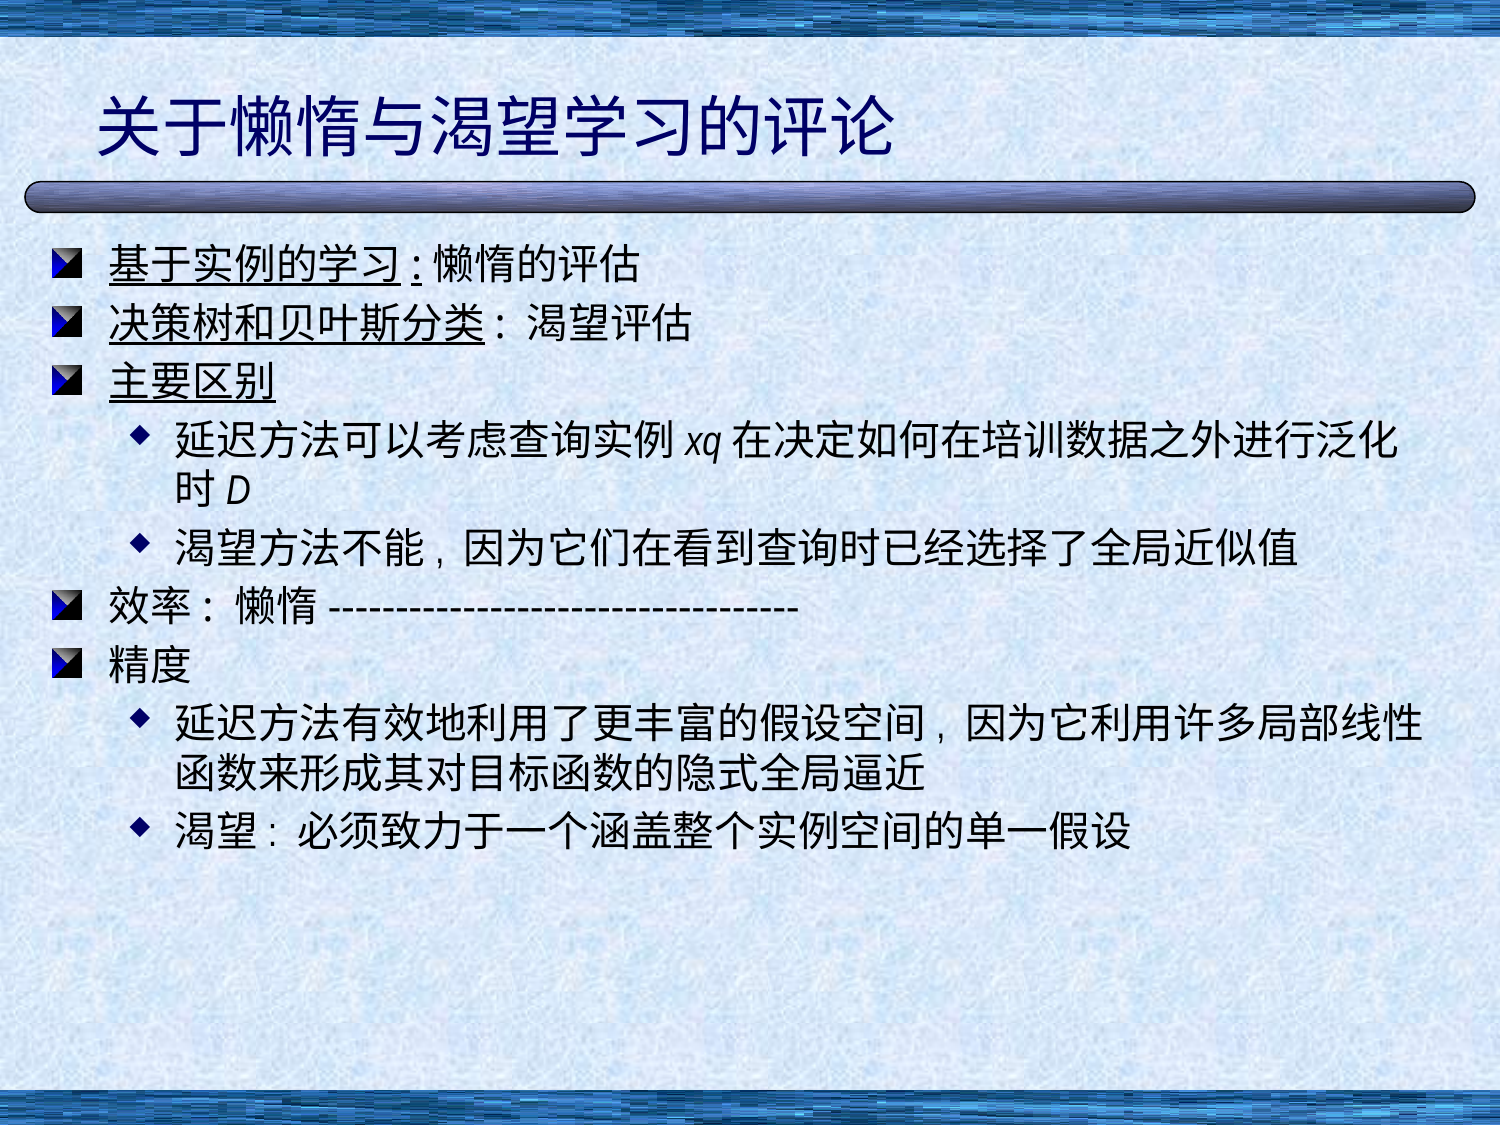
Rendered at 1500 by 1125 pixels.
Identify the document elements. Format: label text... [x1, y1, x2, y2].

title 关于懒惰与渴望学习的评论 [80, 75, 1475, 175]
list 基于实例的学习:懒惰的评估 决策树和贝叶斯分类: 渴望评估 主要区别 延迟方法可以考虑查询实例xq在决定如何在培训数据之外进行泛化时D 渴望方法不能, 因为它们在看到查询时已经选择了全局近似值 效率: 懒惰----------------------------------- 精度 延迟方法有效地利用了更丰富的假设空间, 因为它利用许多局部线性函数来形成其对目标函数的隐式全局逼近 渴望: 必须致力于一个涵盖整个实例空间的单一假设 [37, 230, 1450, 1056]
picture [0, 0, 1500, 1125]
